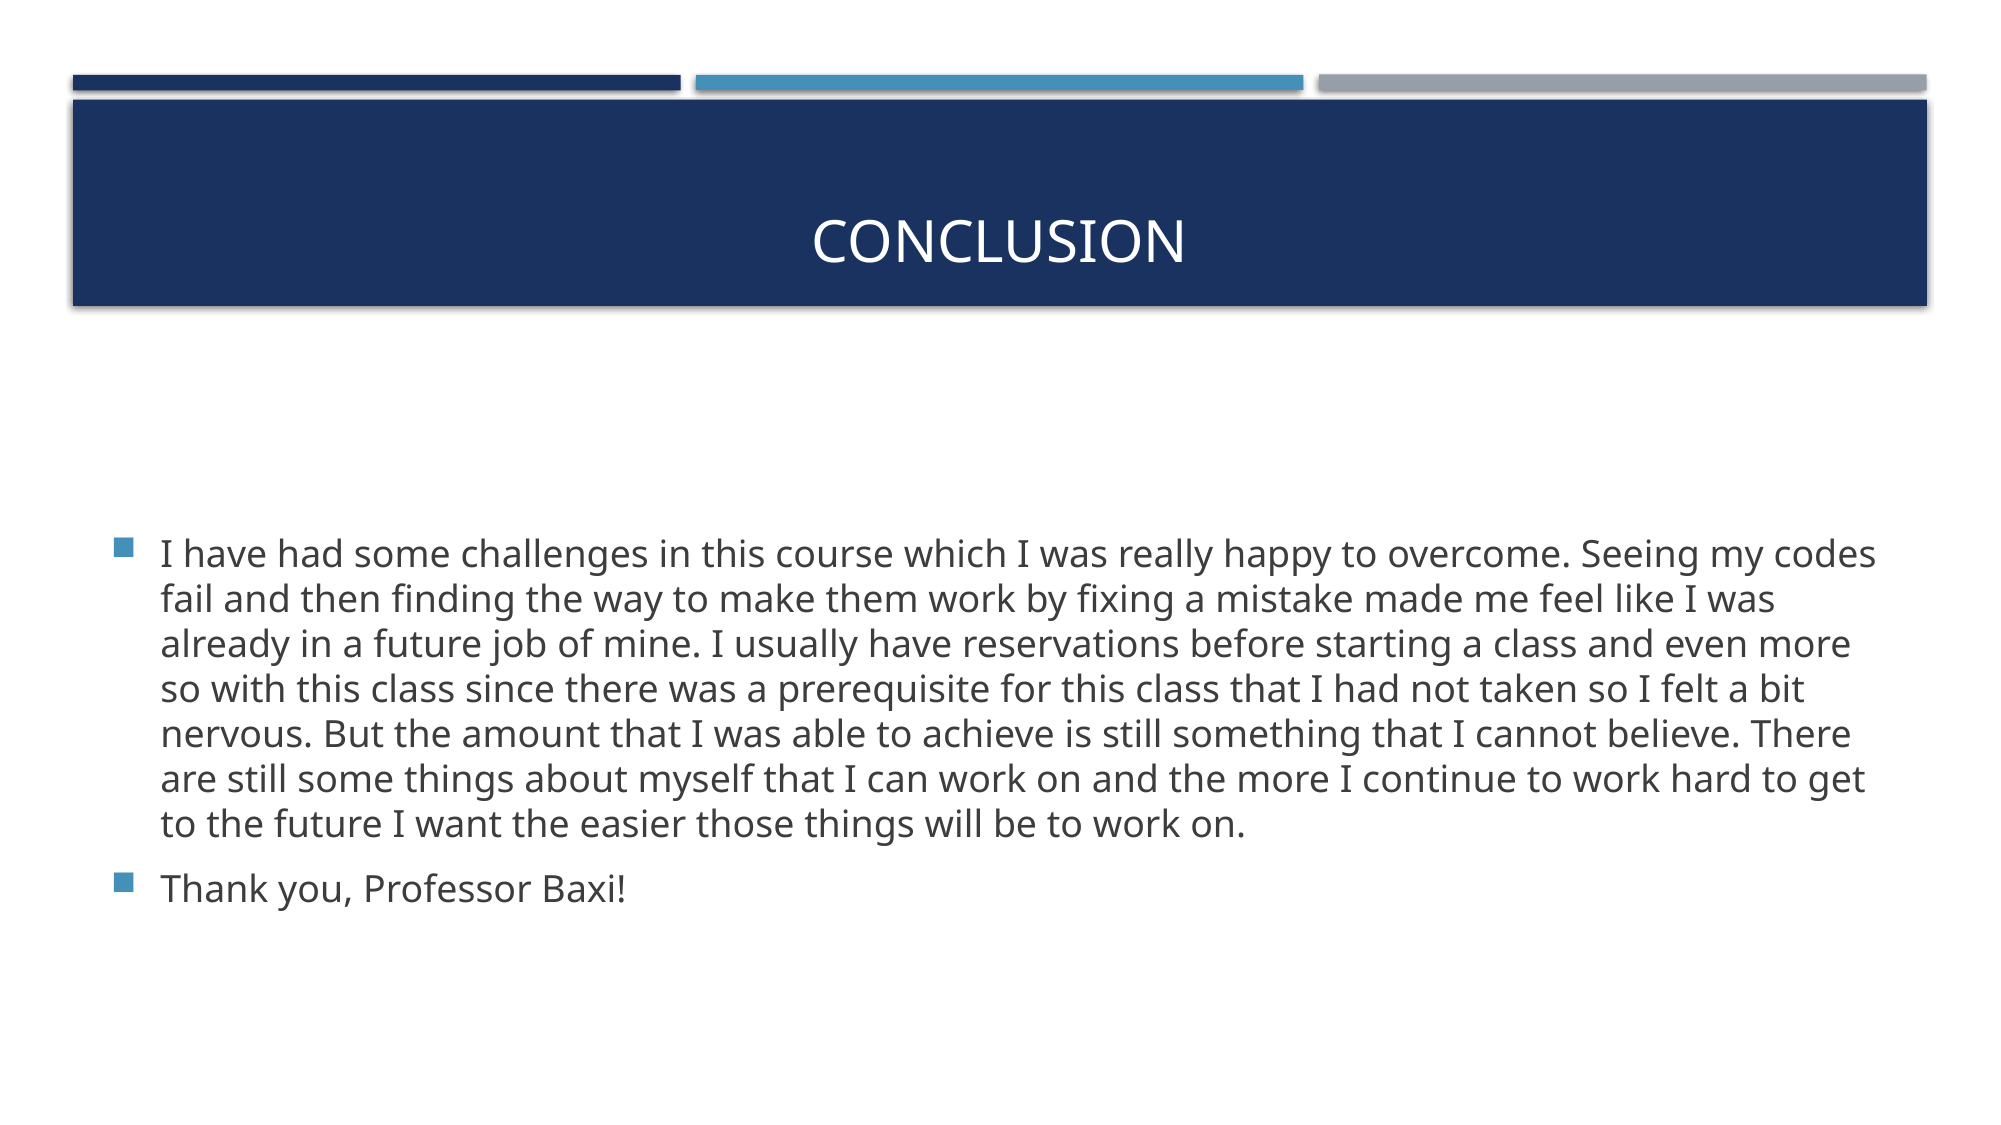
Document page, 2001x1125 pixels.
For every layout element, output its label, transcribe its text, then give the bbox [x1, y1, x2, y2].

title conclusion [95, 119, 1905, 282]
list I have had some challenges in this course which I was really happy to overcome. Seeing my codes fail and then finding the way to make them work by fixing a mistake made me feel like I was already in a future job of mine. I usually have reservations before starting a class and even more so with this class since there was a prerequisite for this class that I had not taken so I felt a bit nervous. But the amount that I was able to achieve is still something that I cannot believe. There are still some things about myself that I can work on and the more I continue to work hard to get to the future I want the easier those things will be to work on. Thank you, Professor Baxi! [95, 365, 1905, 1075]
